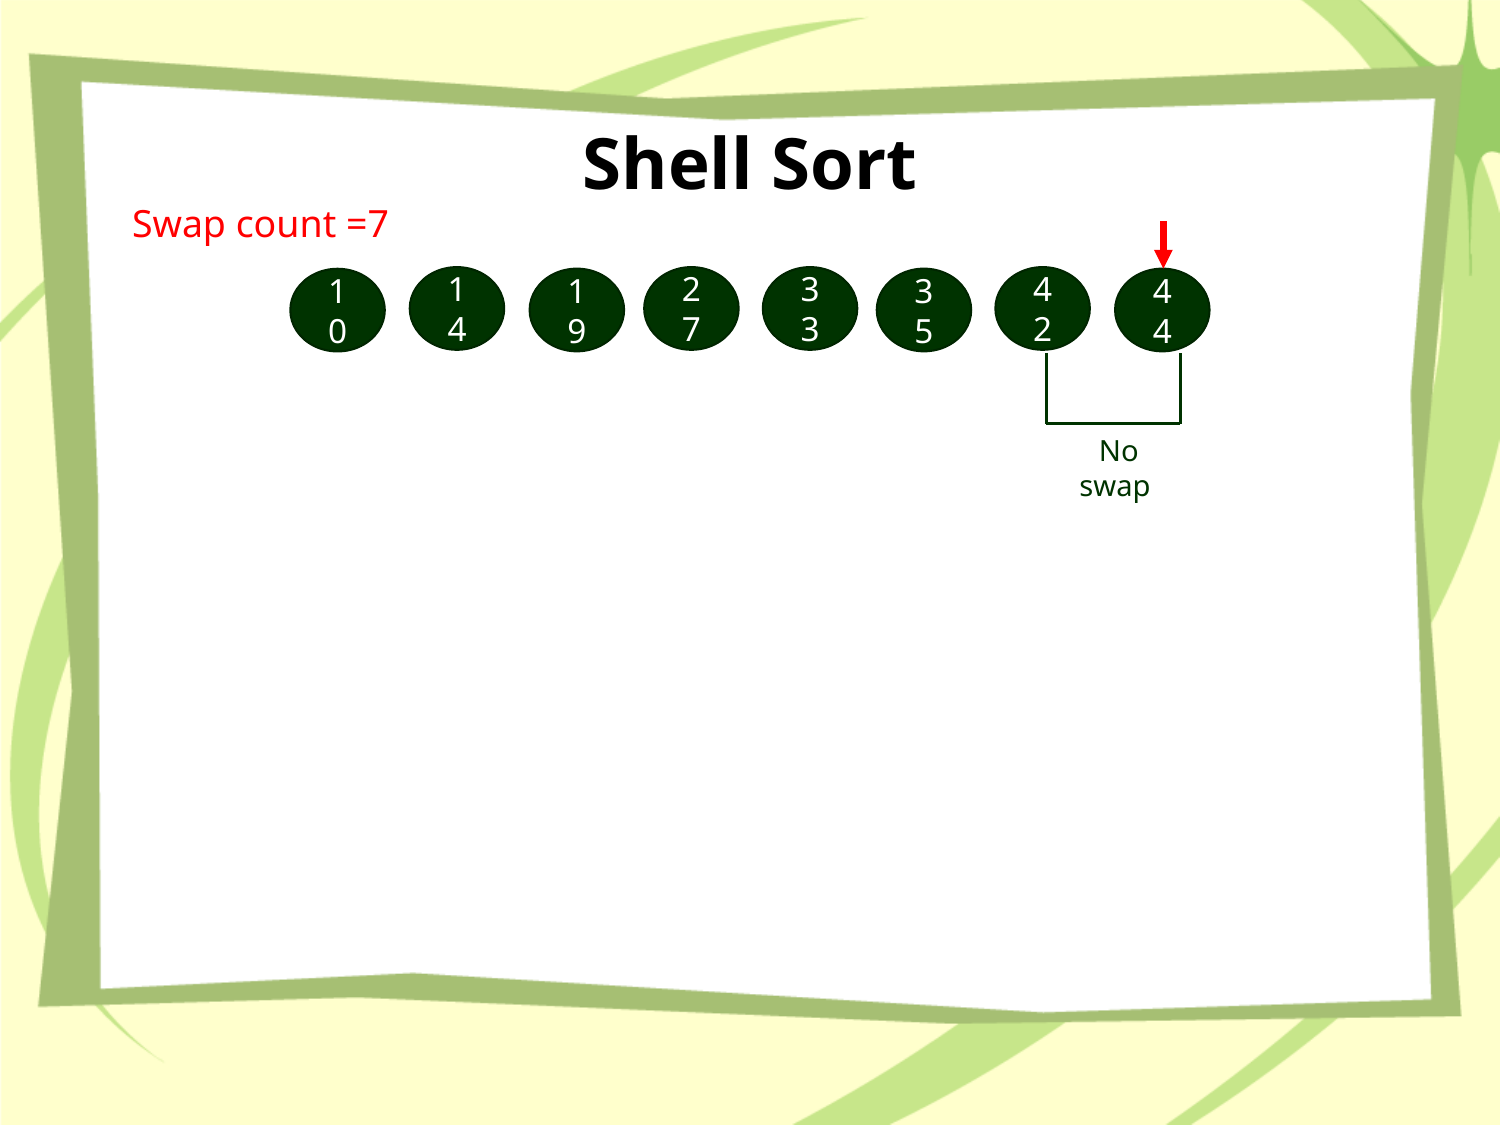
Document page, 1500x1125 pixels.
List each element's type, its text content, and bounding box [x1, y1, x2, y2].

title Shell Sort [75, 101, 1425, 220]
picture [0, 0, 1500, 1125]
text_box Swap count =7 [107, 192, 521, 253]
text_box [159, 243, 1341, 919]
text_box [1038, 352, 1192, 476]
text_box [290, 267, 1210, 352]
